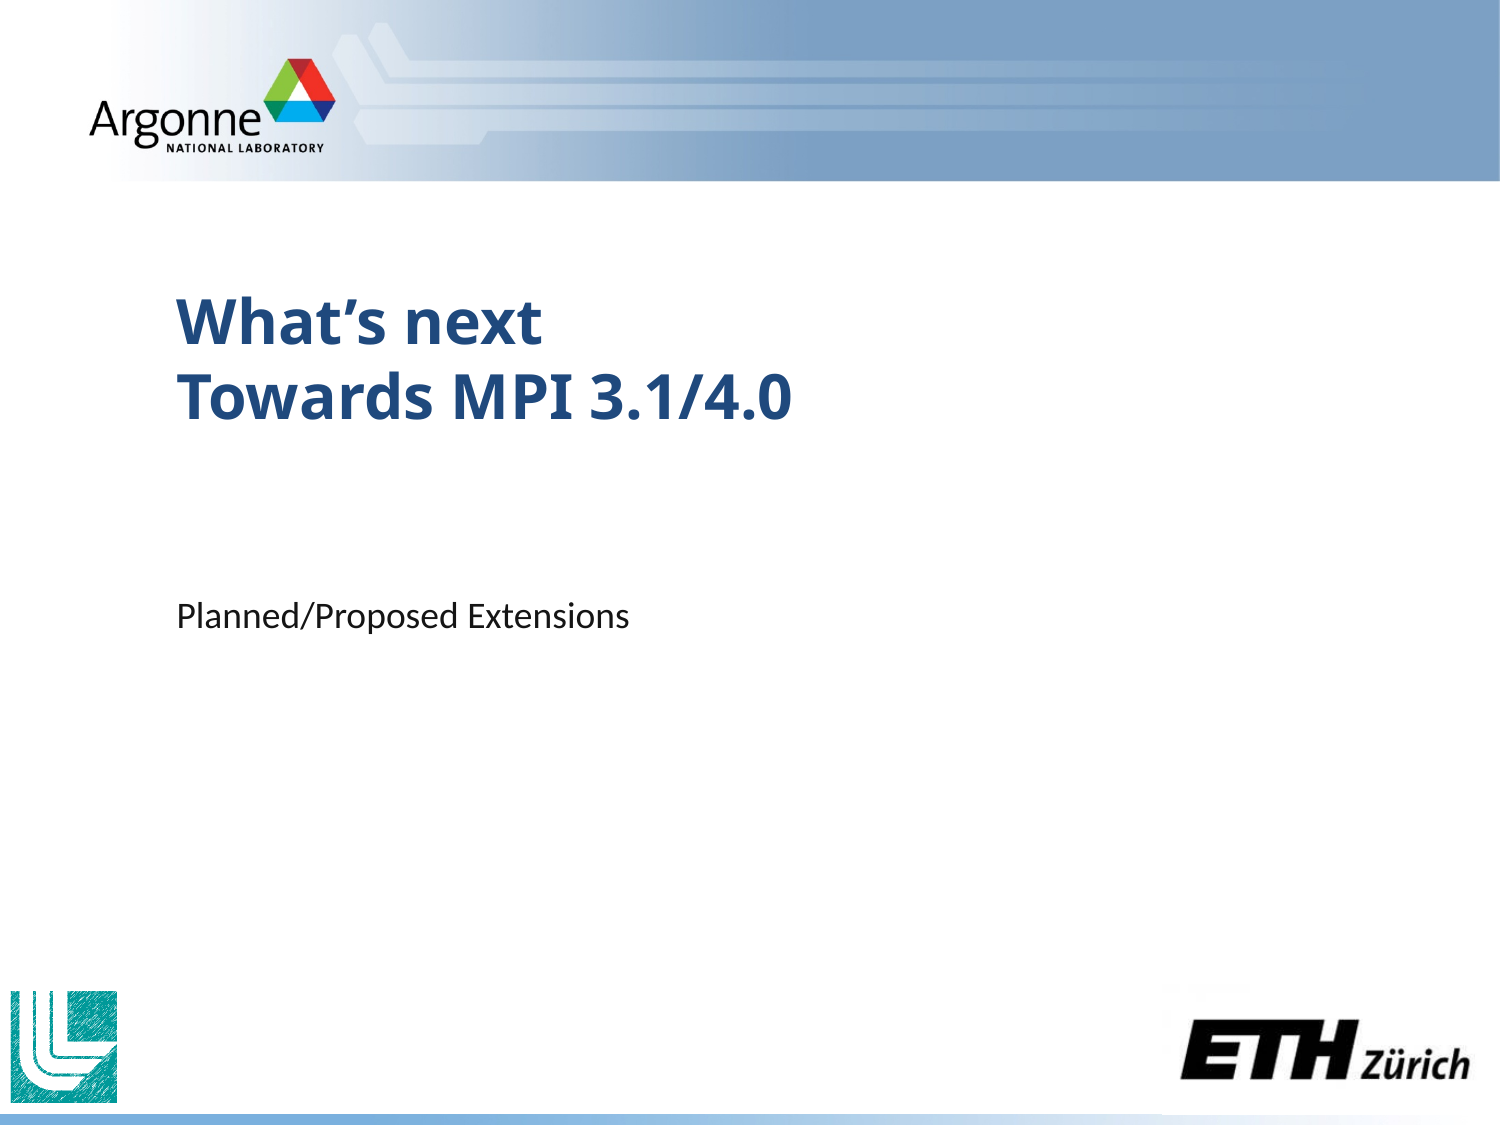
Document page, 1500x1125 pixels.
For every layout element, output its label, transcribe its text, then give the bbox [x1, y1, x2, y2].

title What’s next Towards MPI 3.1/4.0 [161, 273, 1425, 450]
picture [0, 982, 126, 1113]
subtitle Planned/Proposed Extensions [161, 574, 1212, 863]
picture [0, 984, 1500, 1125]
picture [0, 0, 1500, 182]
